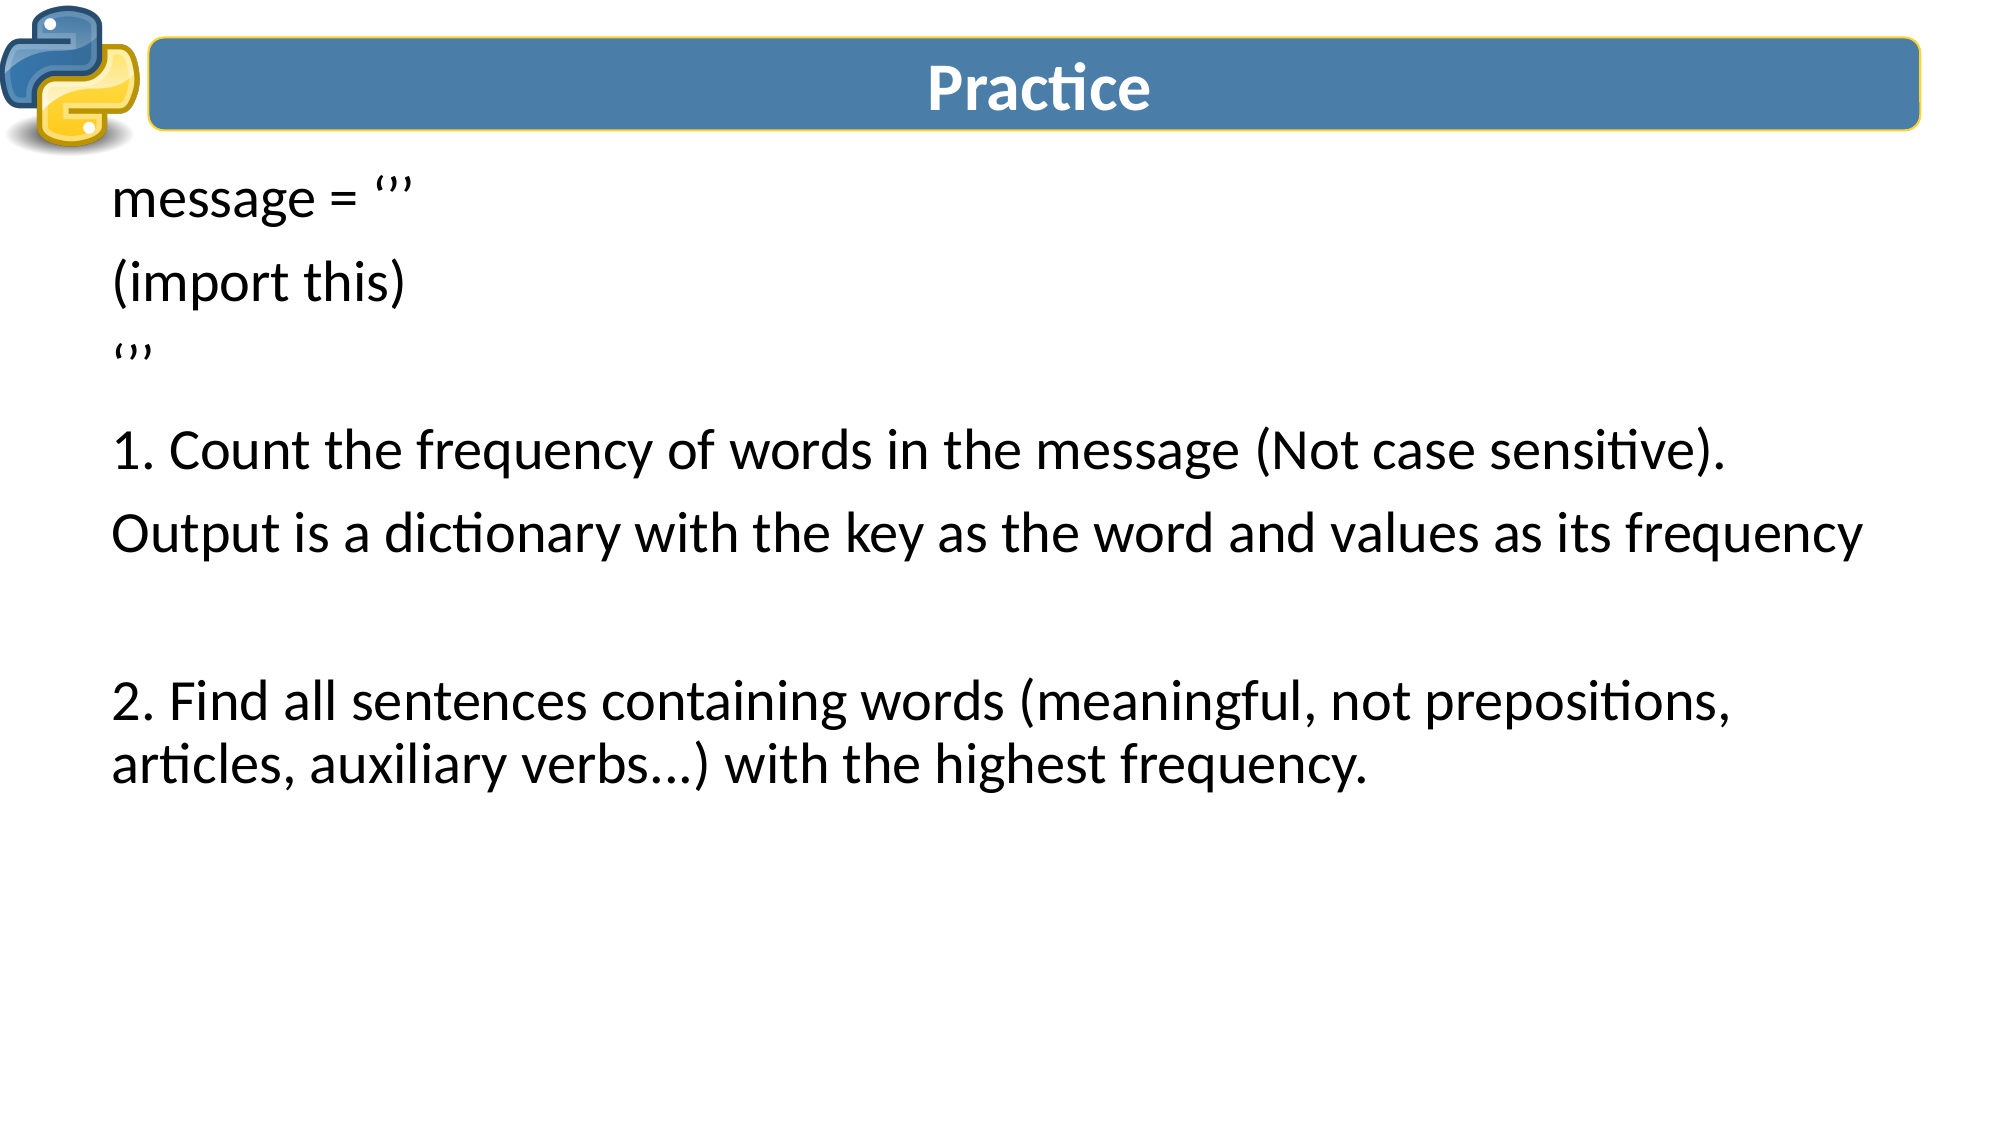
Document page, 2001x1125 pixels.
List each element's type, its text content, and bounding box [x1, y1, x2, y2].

list message = ‘’’ (import this) ‘’’ 1. Count the frequency of words in the message (Not case sensitive). Output is a dictionary with the key as the word and values as its frequency 2. Find all sentences containing words (meaningful, not prepositions, articles, auxiliary verbs...) with the highest frequency. [96, 159, 1921, 1082]
title Practice [148, 43, 1932, 133]
picture [0, 2, 149, 160]
